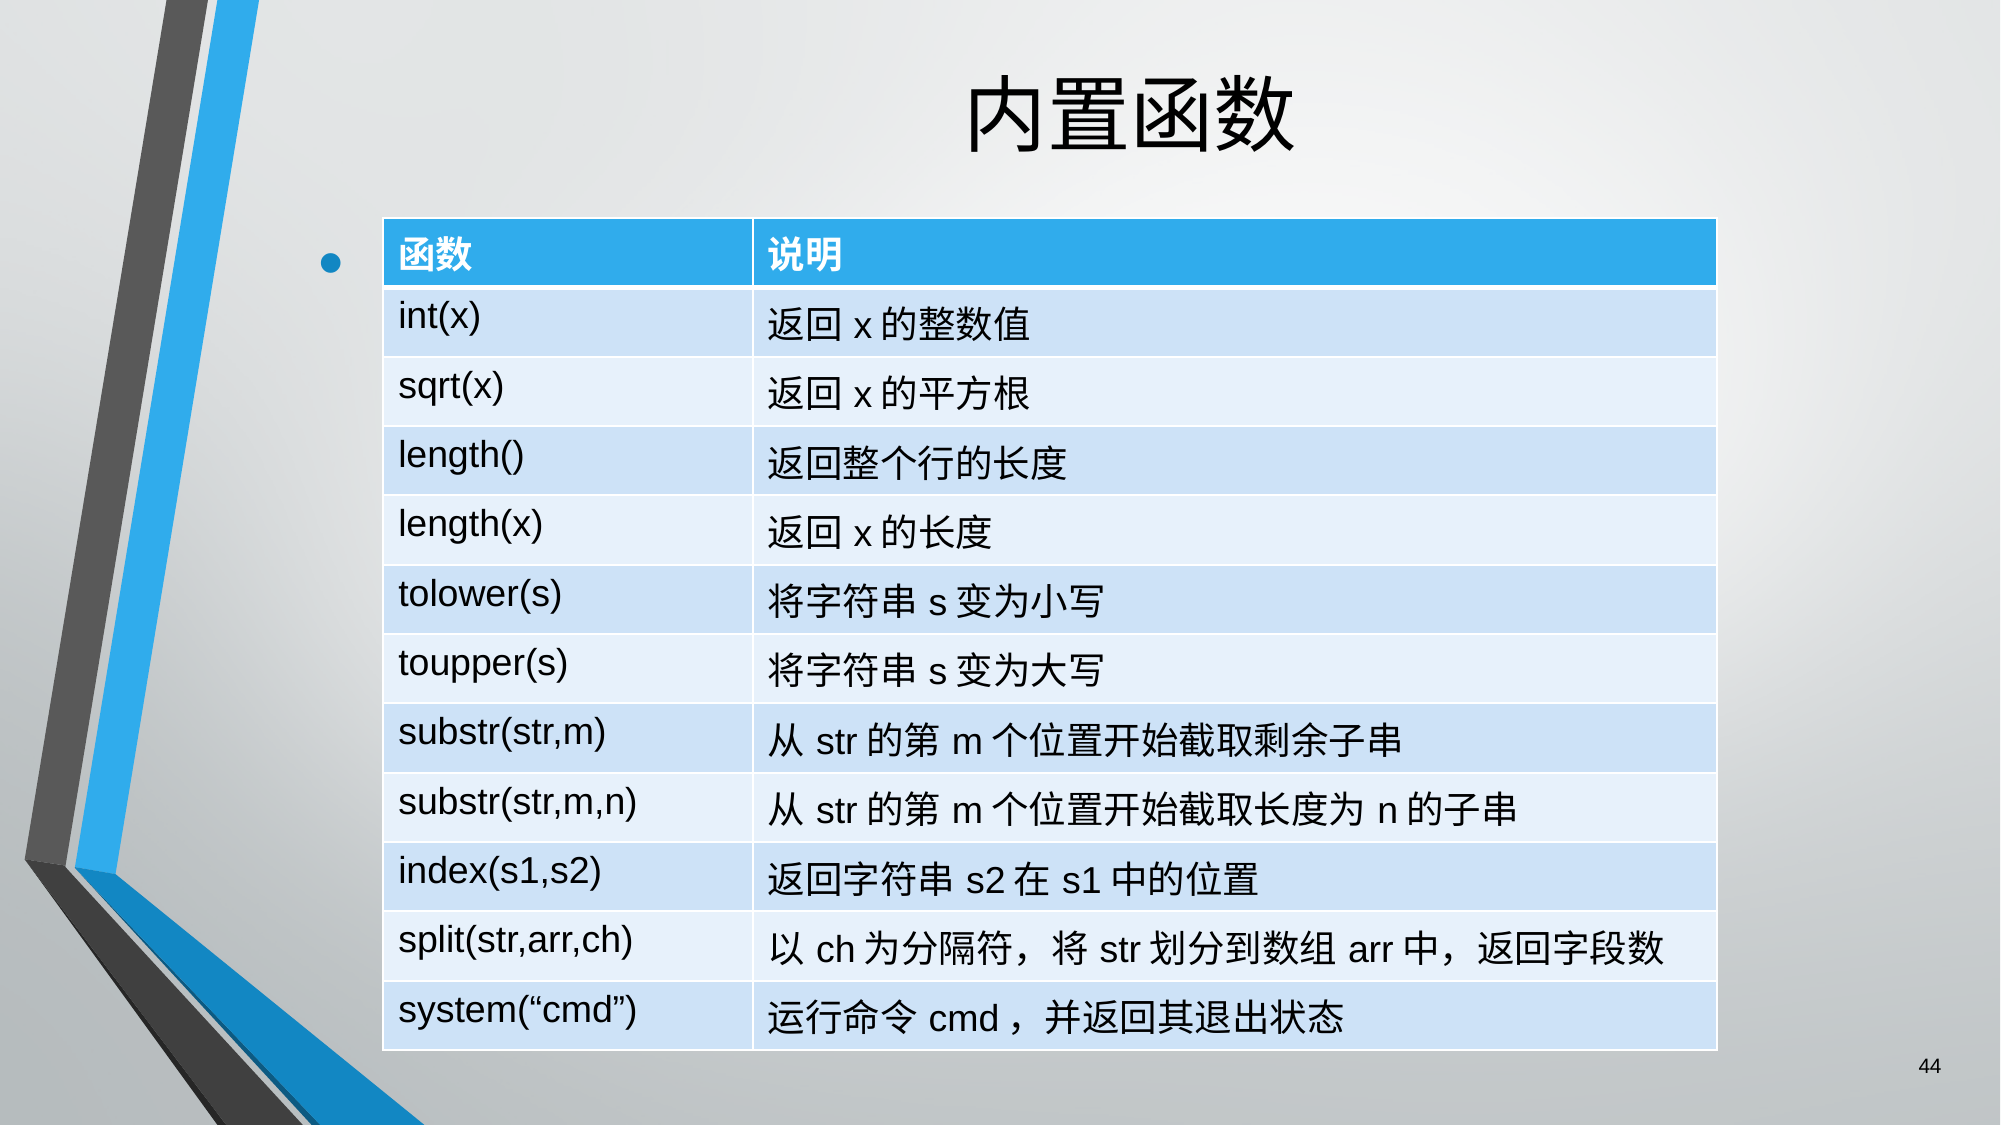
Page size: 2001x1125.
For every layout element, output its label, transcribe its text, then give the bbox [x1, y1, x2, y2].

slide_number 44 [1866, 1034, 1957, 1095]
table_cell system(“cmd”) [384, 982, 752, 1049]
table_cell split(str,arr,ch) [384, 912, 752, 980]
table_cell 返回字符串s2在s1中的位置 [754, 843, 1716, 910]
table_header 函数 [384, 219, 752, 285]
table_cell 运行命令cmd，并返回其退出状态 [754, 982, 1716, 1049]
table_cell 返回x的整数值 [754, 290, 1716, 356]
table_header 说明 [754, 219, 1716, 285]
table_cell 将字符串s变为小写 [754, 566, 1716, 633]
table_cell substr(str,m) [384, 704, 752, 772]
list [304, 202, 1957, 1014]
table_cell 从str的第m个位置开始截取长度为n的子串 [754, 774, 1716, 841]
table_cell 将字符串s变为大写 [754, 635, 1716, 702]
table_cell 返回x的长度 [754, 496, 1716, 564]
table_cell toupper(s) [384, 635, 752, 702]
table_cell 返回x的平方根 [754, 358, 1716, 425]
table_cell int(x) [384, 290, 752, 356]
title 内置函数 [304, 38, 1957, 187]
table_cell sqrt(x) [384, 358, 752, 425]
table_cell length() [384, 427, 752, 494]
table_cell 以ch为分隔符，将str划分到数组arr中，返回字段数 [754, 912, 1716, 980]
table_cell 从str的第m个位置开始截取剩余子串 [754, 704, 1716, 772]
table_cell tolower(s) [384, 566, 752, 633]
table_cell index(s1,s2) [384, 843, 752, 910]
table_cell length(x) [384, 496, 752, 564]
table_cell 返回整个行的长度 [754, 427, 1716, 494]
table_cell substr(str,m,n) [384, 774, 752, 841]
